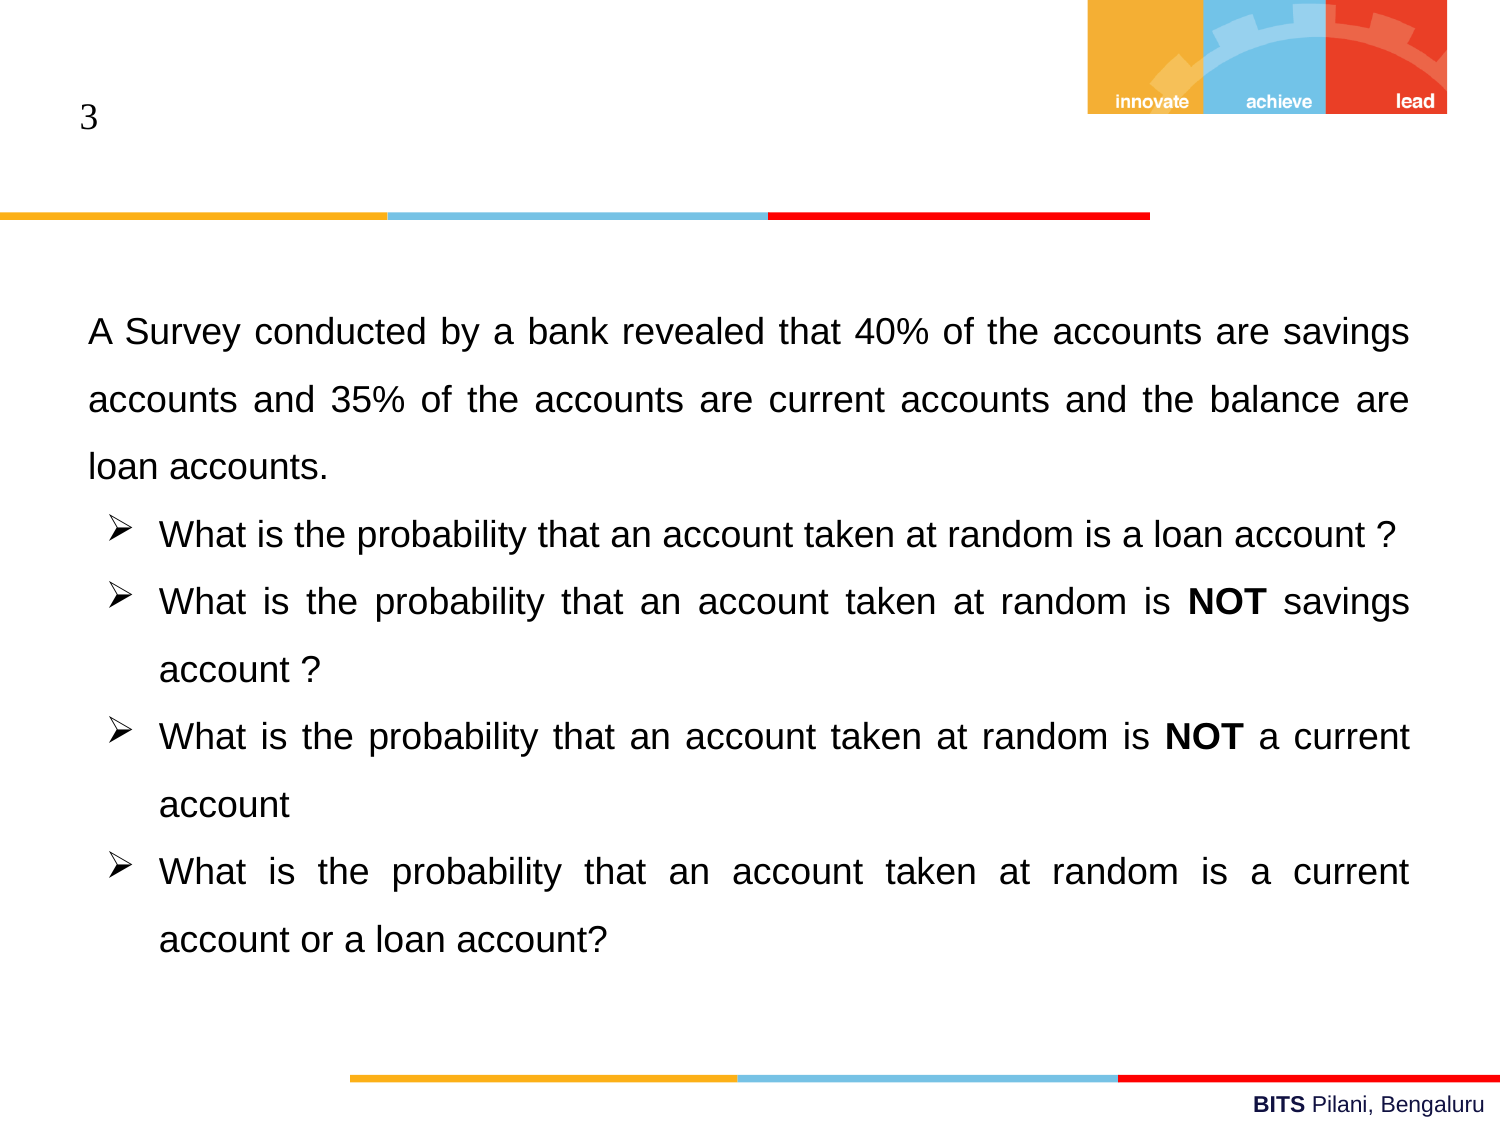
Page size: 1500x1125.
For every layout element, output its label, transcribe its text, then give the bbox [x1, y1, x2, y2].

picture [1087, 0, 1448, 114]
list A Survey conducted by a bank revealed that 40% of the accounts are savings accounts and 35% of the accounts are current accounts and the balance are loan accounts. What is the probability that an account taken at random is a loan account ? What is the probability that an account taken at random is NOT savings account ? What is the probability that an account taken at random is NOT a current account What is the probability that an account taken at random is a current account or a loan account? [73, 277, 1426, 1014]
title 3 [64, 45, 1069, 185]
